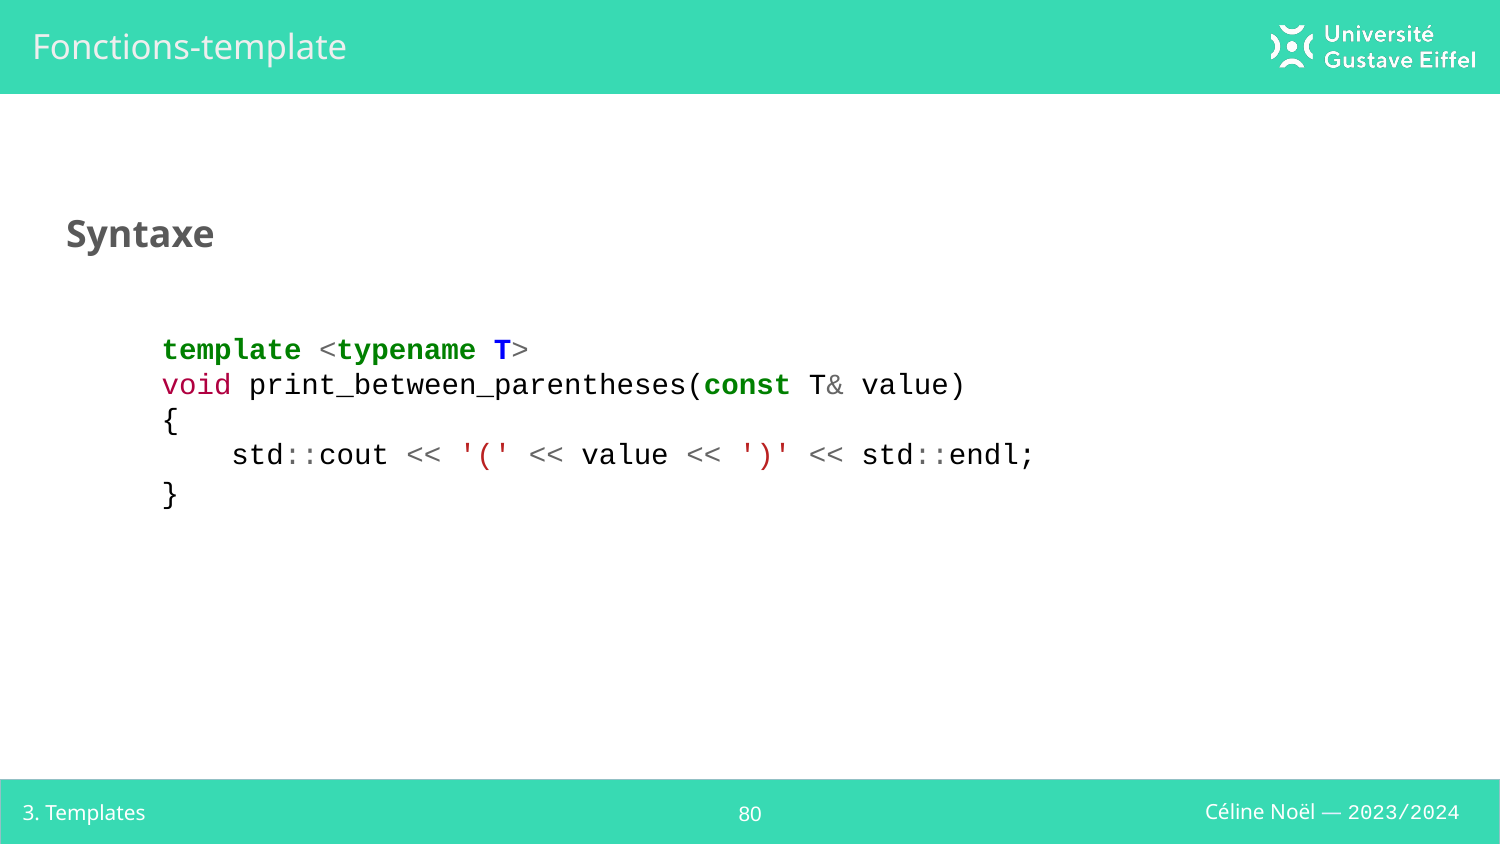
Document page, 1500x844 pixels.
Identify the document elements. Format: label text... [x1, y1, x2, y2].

text_box template <typename T> void print_between_parentheses(const T& value) { std::cout << '(' << value << ')' << std::endl; } [146, 315, 1329, 524]
title Fonctions-template [17, 9, 1440, 82]
slide_number ‹#› [705, 785, 795, 840]
picture [1440, 25, 1475, 68]
list Syntaxe [51, 124, 1449, 335]
title 3. Templates [7, 779, 689, 844]
